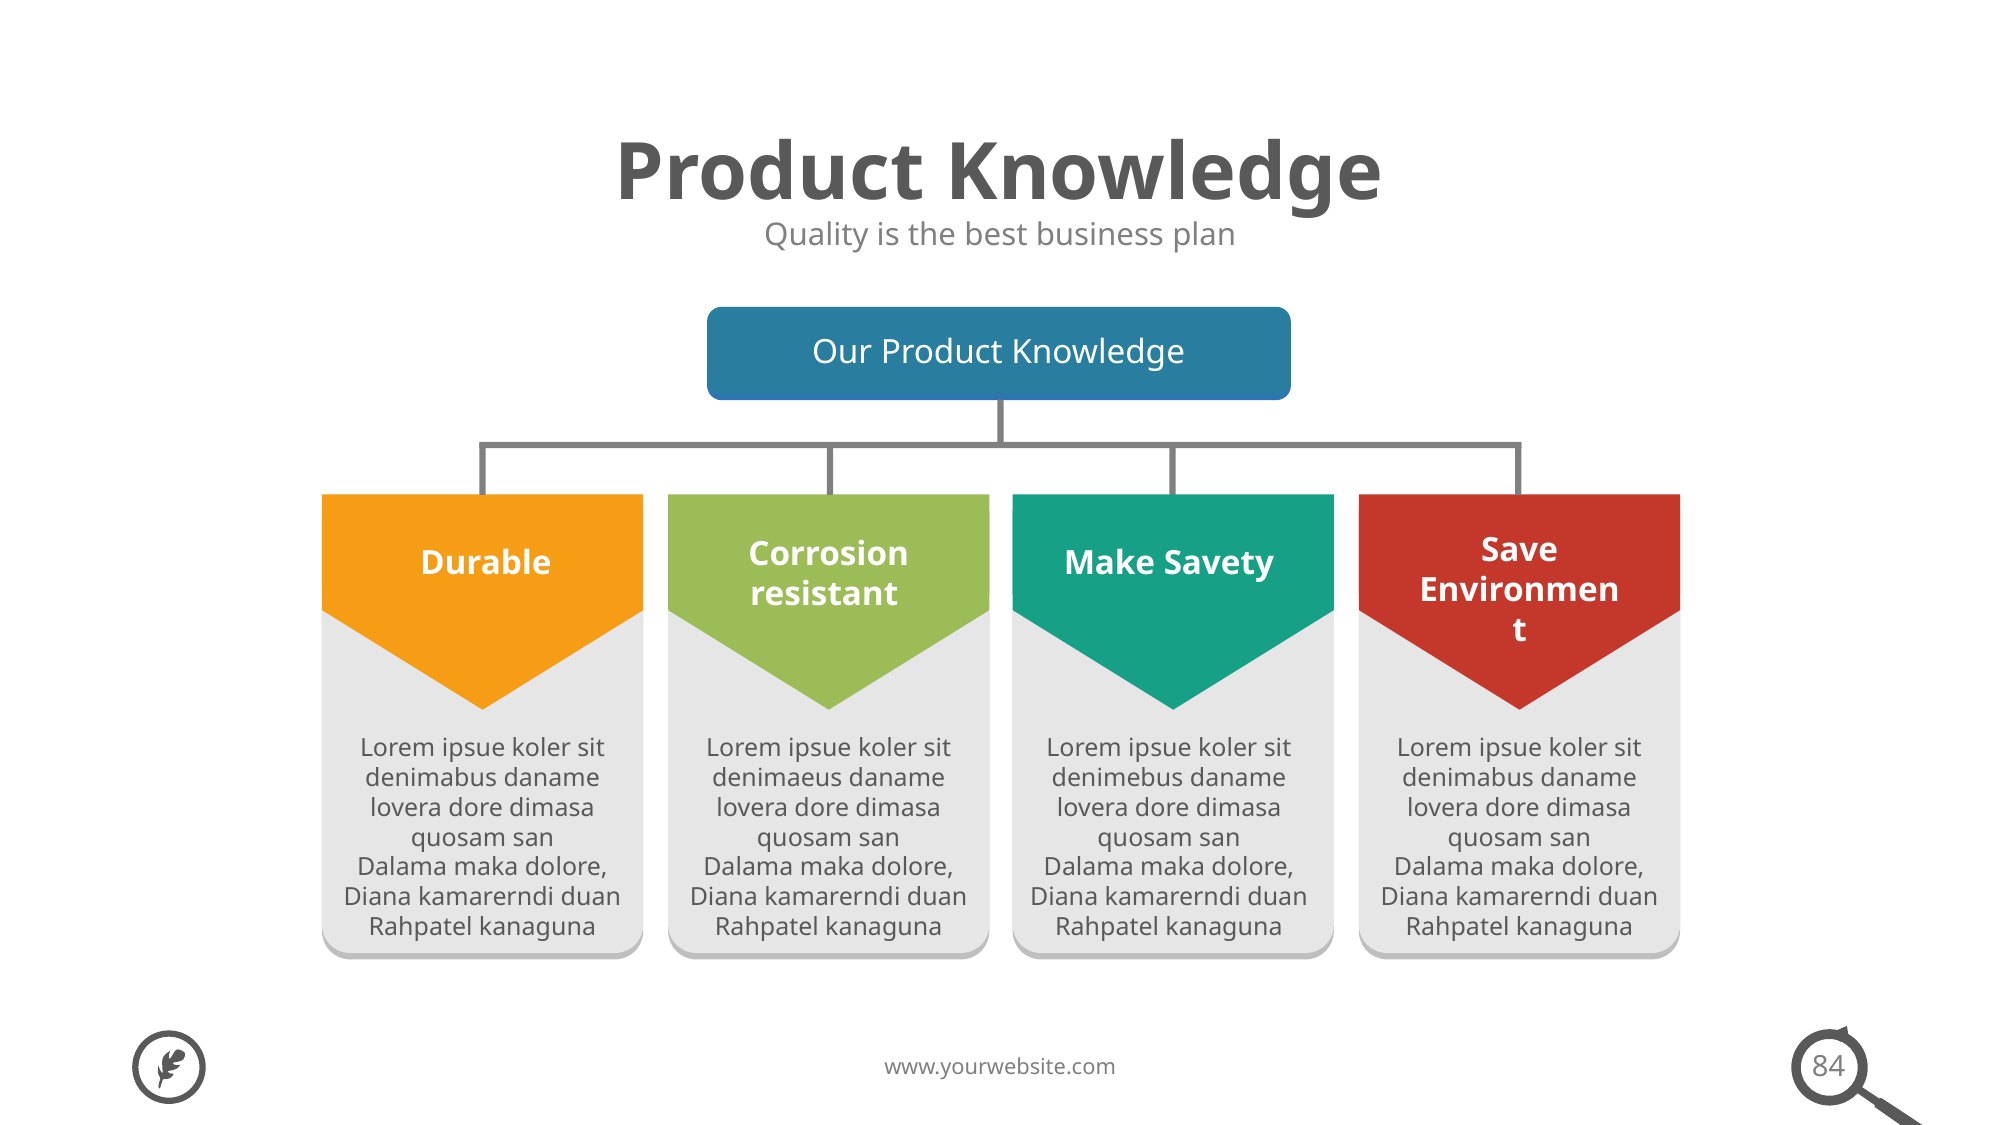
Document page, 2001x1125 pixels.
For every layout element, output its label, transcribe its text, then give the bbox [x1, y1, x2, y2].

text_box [321, 494, 644, 710]
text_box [1358, 710, 1681, 960]
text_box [135, 1033, 203, 1101]
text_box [1358, 494, 1681, 710]
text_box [668, 494, 990, 710]
text_box Product Knowledge [249, 112, 1750, 235]
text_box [668, 710, 990, 960]
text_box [707, 306, 1291, 401]
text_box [1008, 611, 1334, 960]
text_box Quality is the best business plan [400, 204, 1600, 262]
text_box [321, 710, 644, 960]
text_box www.yourwebsite.com [637, 1045, 1363, 1087]
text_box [1012, 494, 1334, 710]
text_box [1782, 1019, 1919, 1125]
